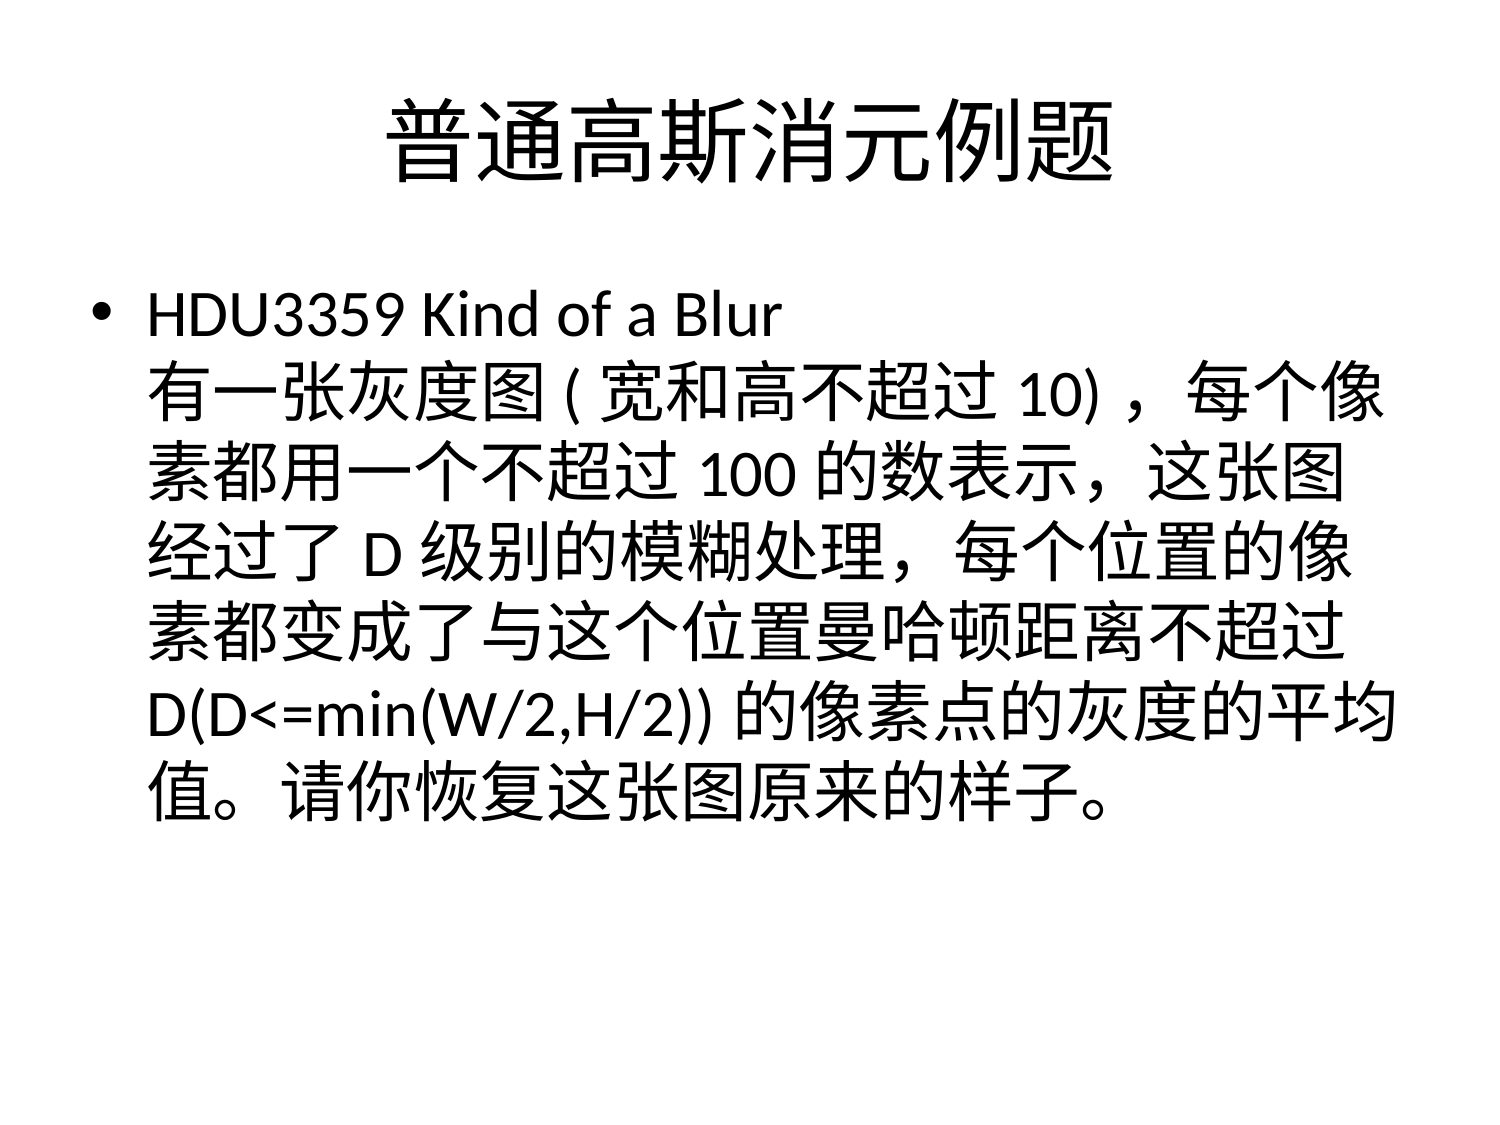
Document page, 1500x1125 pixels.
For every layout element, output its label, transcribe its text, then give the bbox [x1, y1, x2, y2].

title 普通高斯消元例题 [75, 45, 1425, 233]
list HDU3359 Kind of a Blur 有一张灰度图(宽和高不超过10)，每个像素都用一个不超过100的数表示，这张图经过了D级别的模糊处理，每个位置的像素都变成了与这个位置曼哈顿距离不超过D(D<=min(W/2,H/2))的像素点的灰度的平均值。请你恢复这张图原来的样子。 [75, 262, 1425, 1005]
